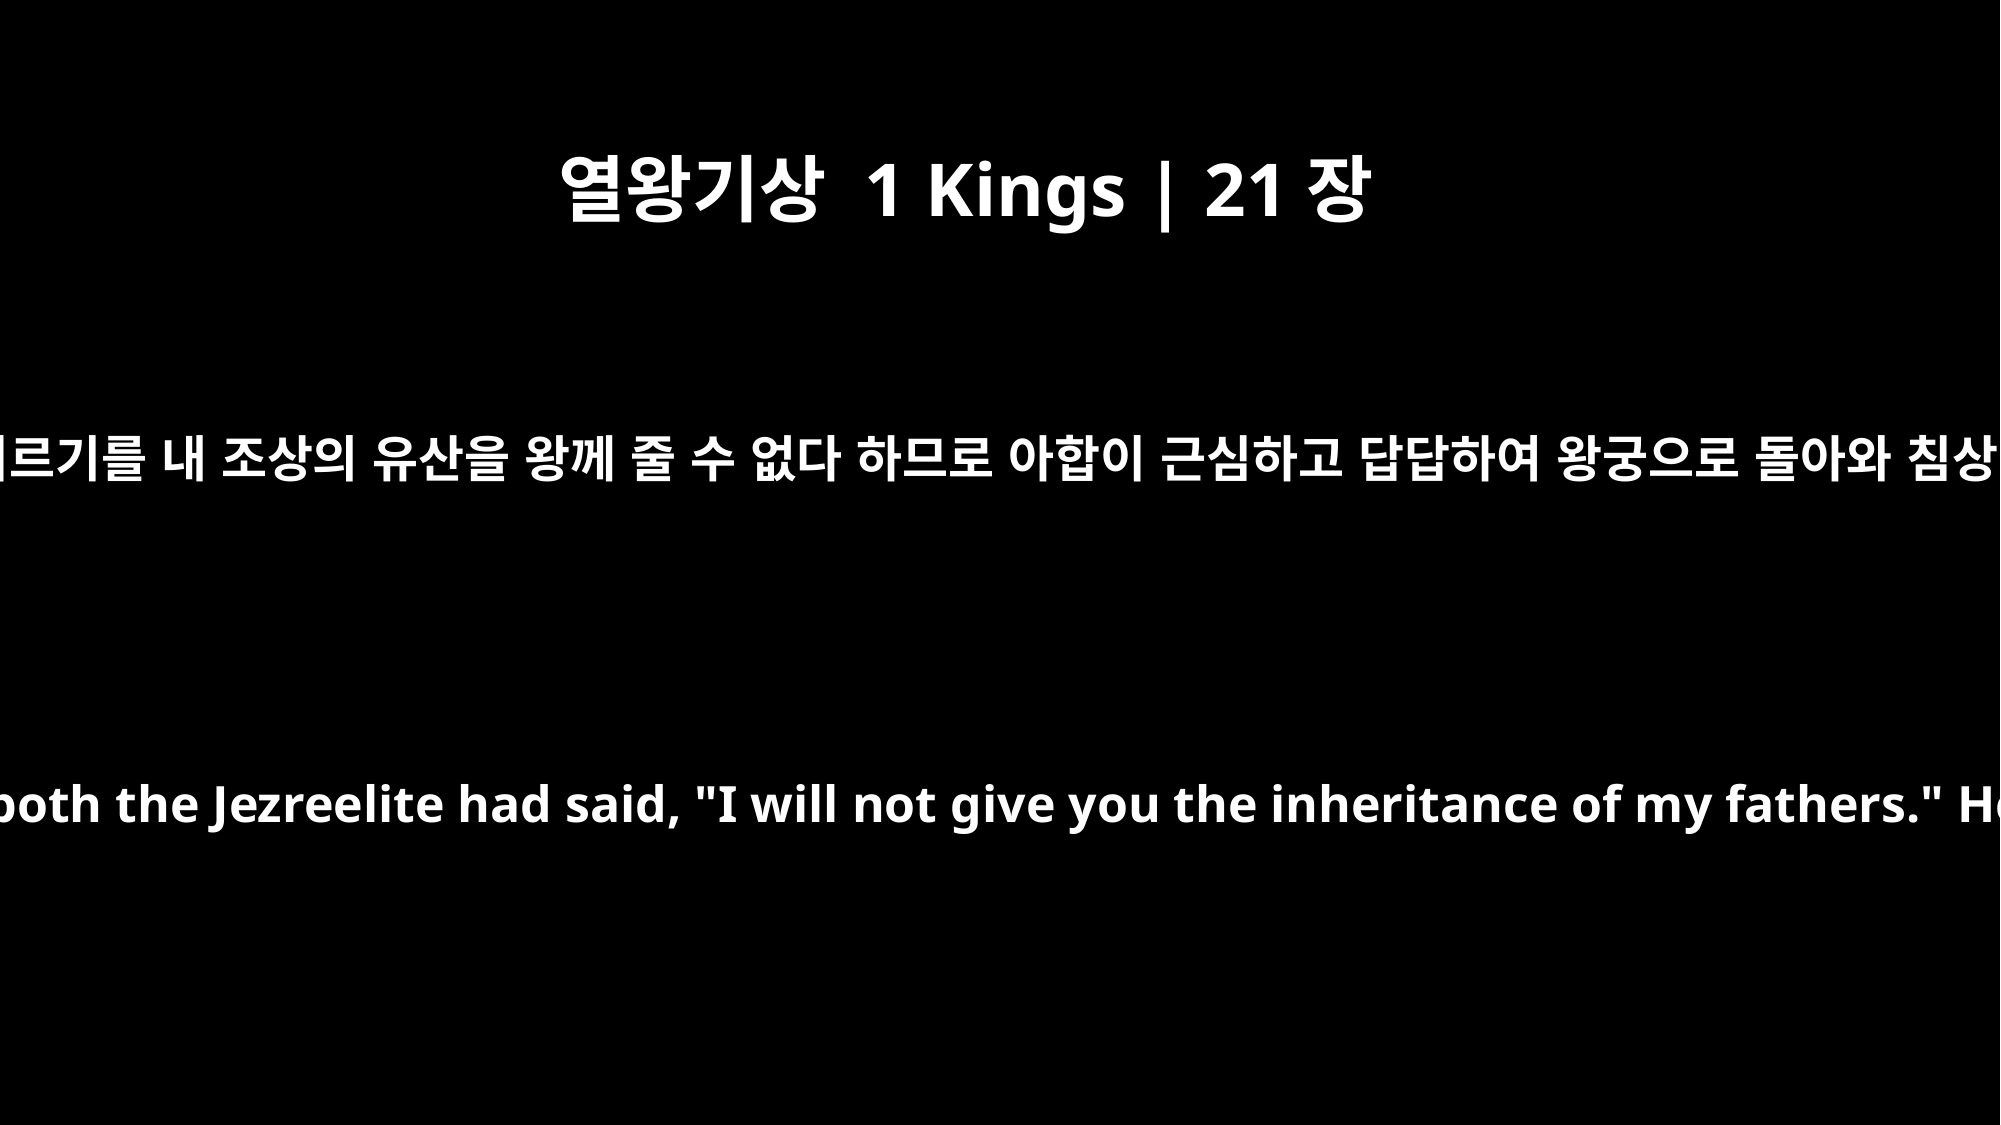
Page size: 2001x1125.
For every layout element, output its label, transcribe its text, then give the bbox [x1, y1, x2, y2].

text_box So Ahab went home, sullen and angry because Naboth the Jezreelite had said, "I will not give you the inheritance of my fathers." He lay on his bed sulking and refused to eat. [0, 764, 2000, 840]
text_box 열왕기상 1 Kings | 21장 [543, 136, 1389, 239]
text_box 4 이스르엘 사람 나봇이 아합에게 대답하여 이르기를 내 조상의 유산을 왕께 줄 수 없다 하므로 아합이 근심하고 답답하여 왕궁으로 돌아와 침상에 누워 얼굴을 돌리고 식사를 아니하니 [0, 359, 2000, 495]
